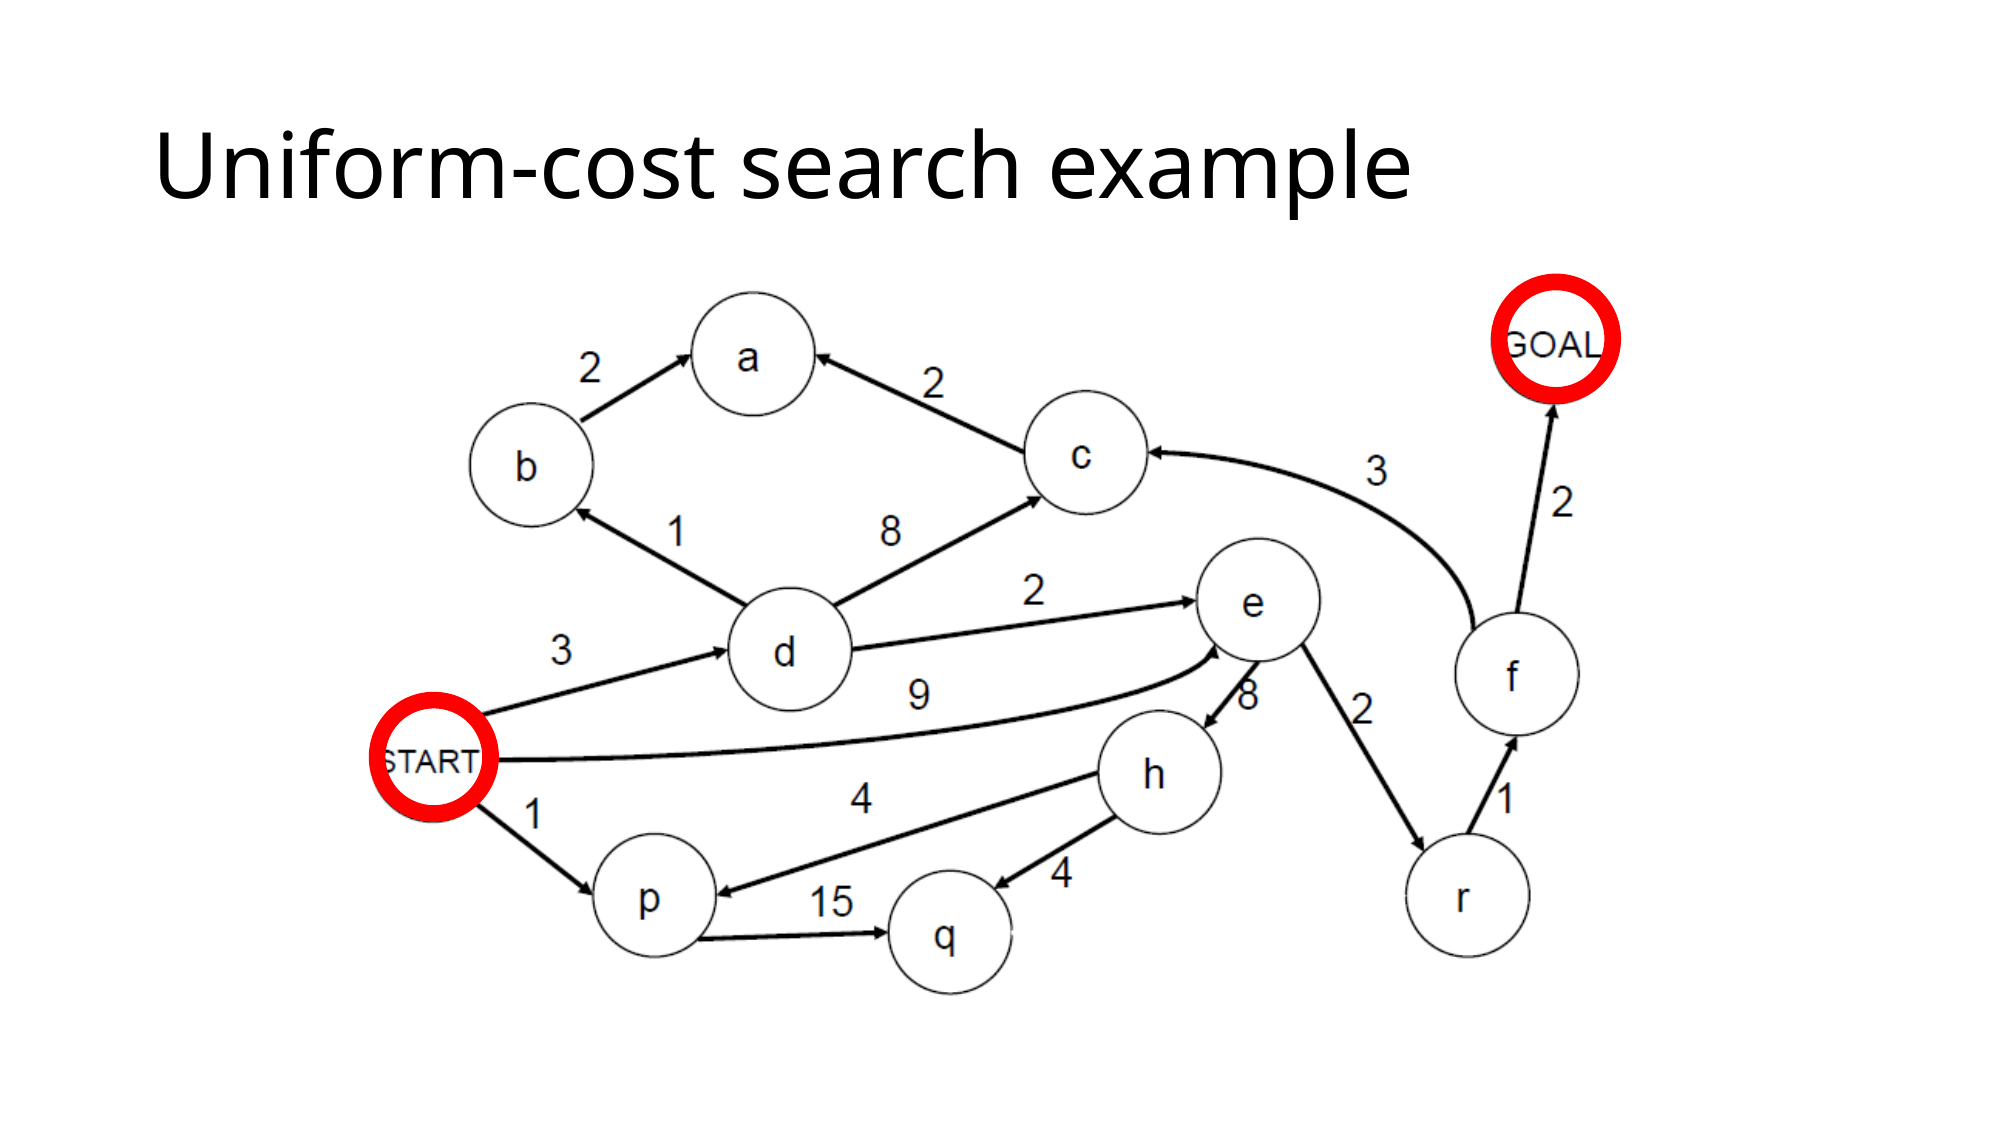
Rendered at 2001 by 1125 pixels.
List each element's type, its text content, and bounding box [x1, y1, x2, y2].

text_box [299, 262, 1662, 1025]
title Uniform-cost search example [137, 59, 1863, 278]
